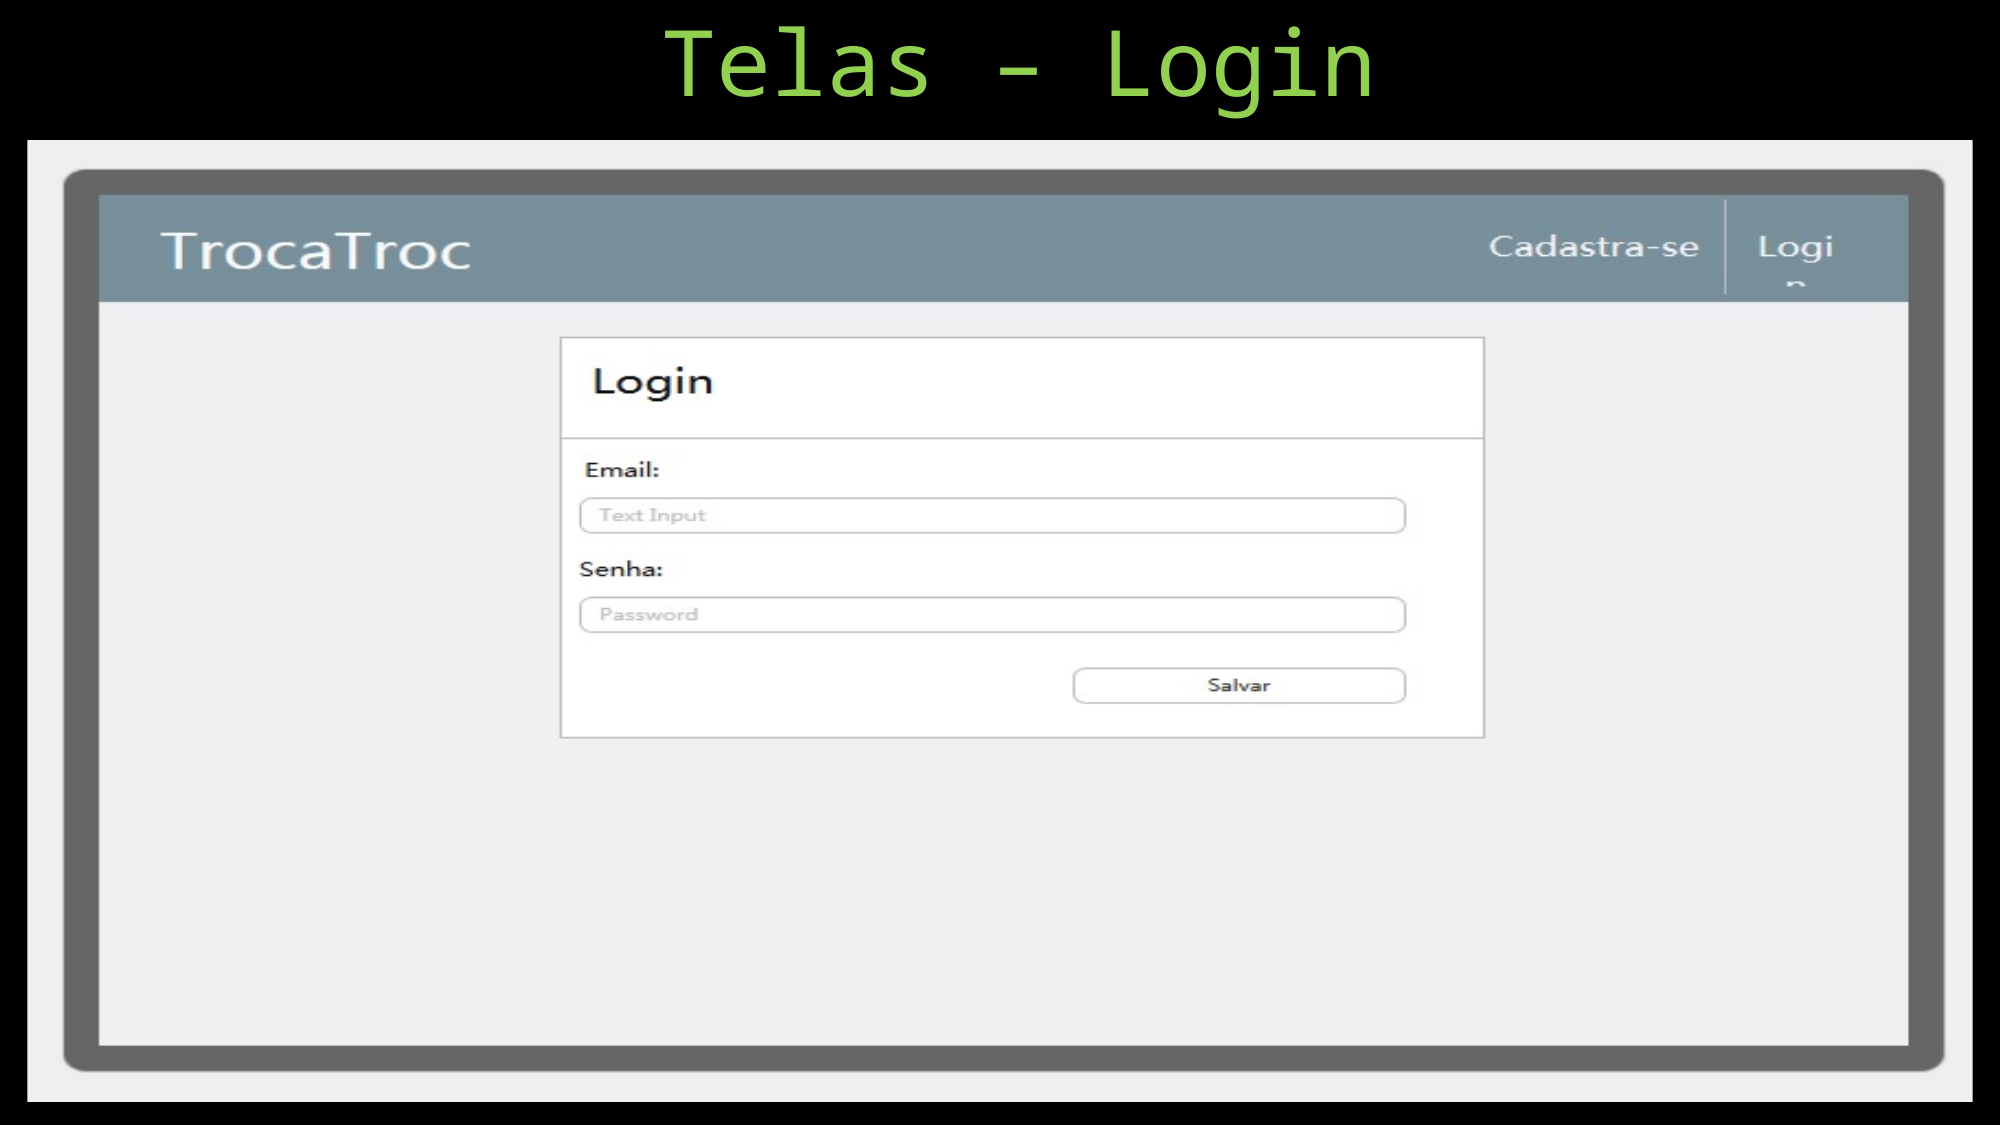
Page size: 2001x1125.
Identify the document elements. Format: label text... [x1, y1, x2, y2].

title Telas – Login [269, 0, 1770, 125]
picture [27, 140, 1973, 1102]
